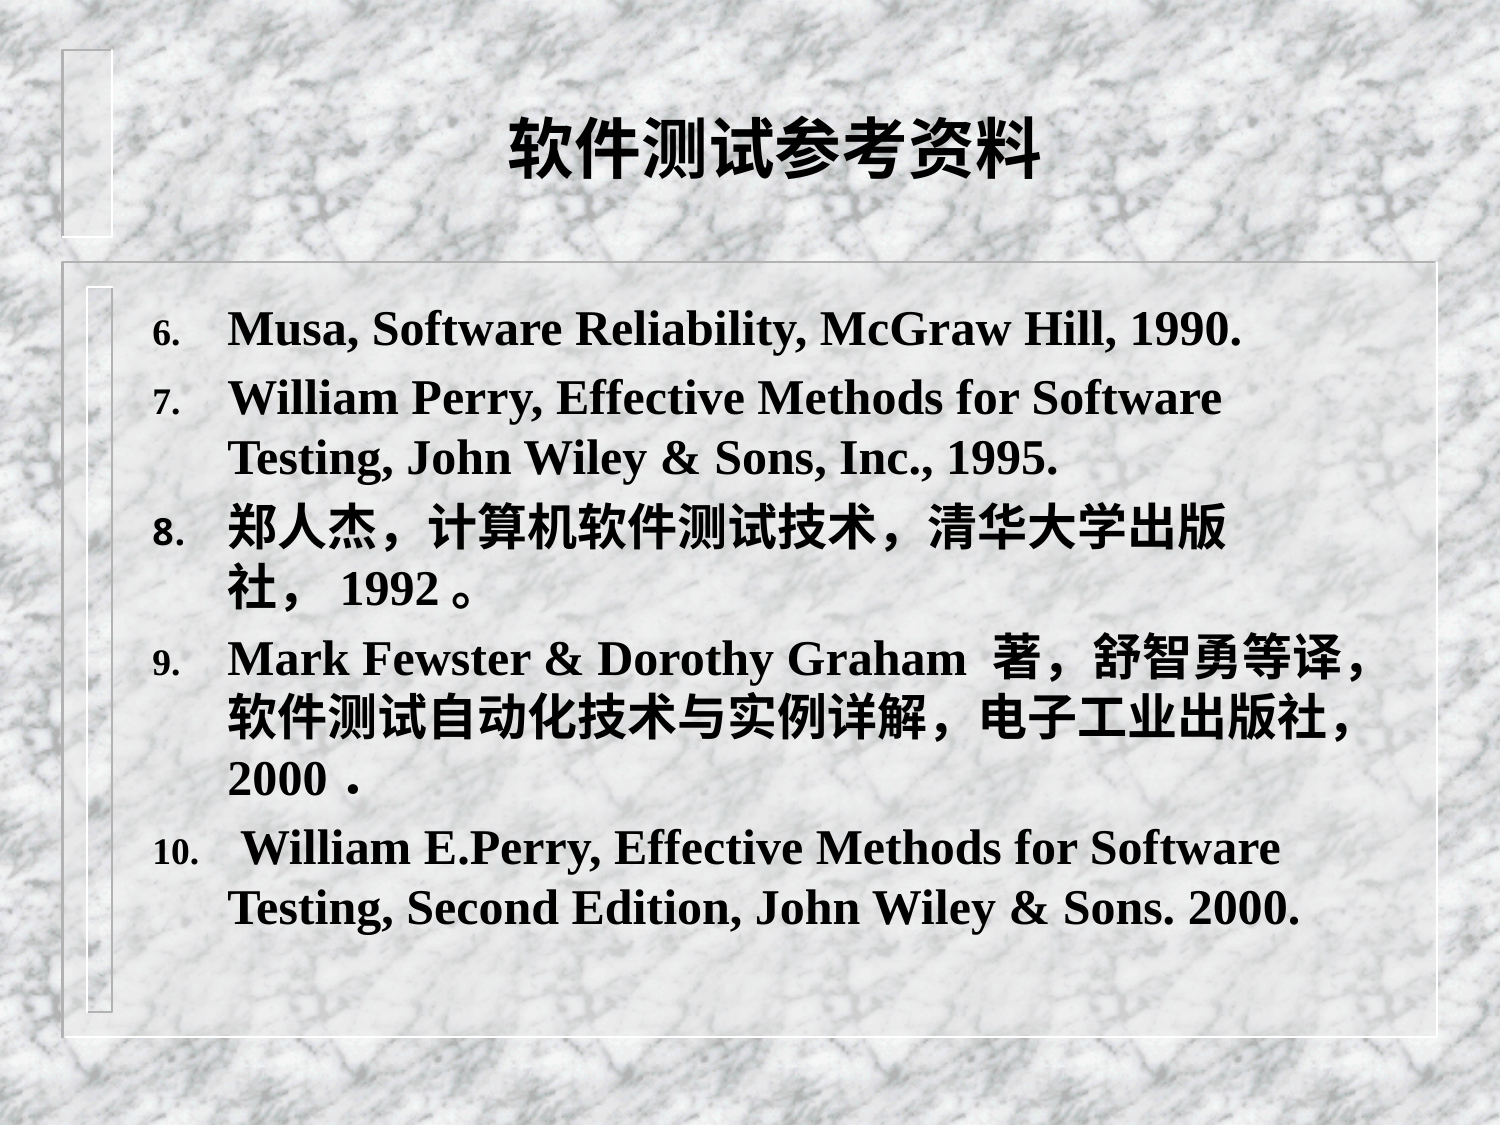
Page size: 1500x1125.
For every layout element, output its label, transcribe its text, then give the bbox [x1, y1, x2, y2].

picture [0, 0, 1500, 1125]
text_box 软件测试参考资料 [137, 56, 1413, 238]
text_box Musa, Software Reliability, McGraw Hill, 1990. William Perry, Effective Methods for Software Testing, John Wiley & Sons, Inc., 1995. 郑人杰，计算机软件测试技术，清华大学出版社，1992。 Mark Fewster & Dorothy Graham 著，舒智勇等译，软件测试自动化技术与实例详解，电子工业出版社，2000． William E.Perry, Effective Methods for Software Testing, Second Edition, John Wiley & Sons. 2000. [137, 287, 1413, 963]
